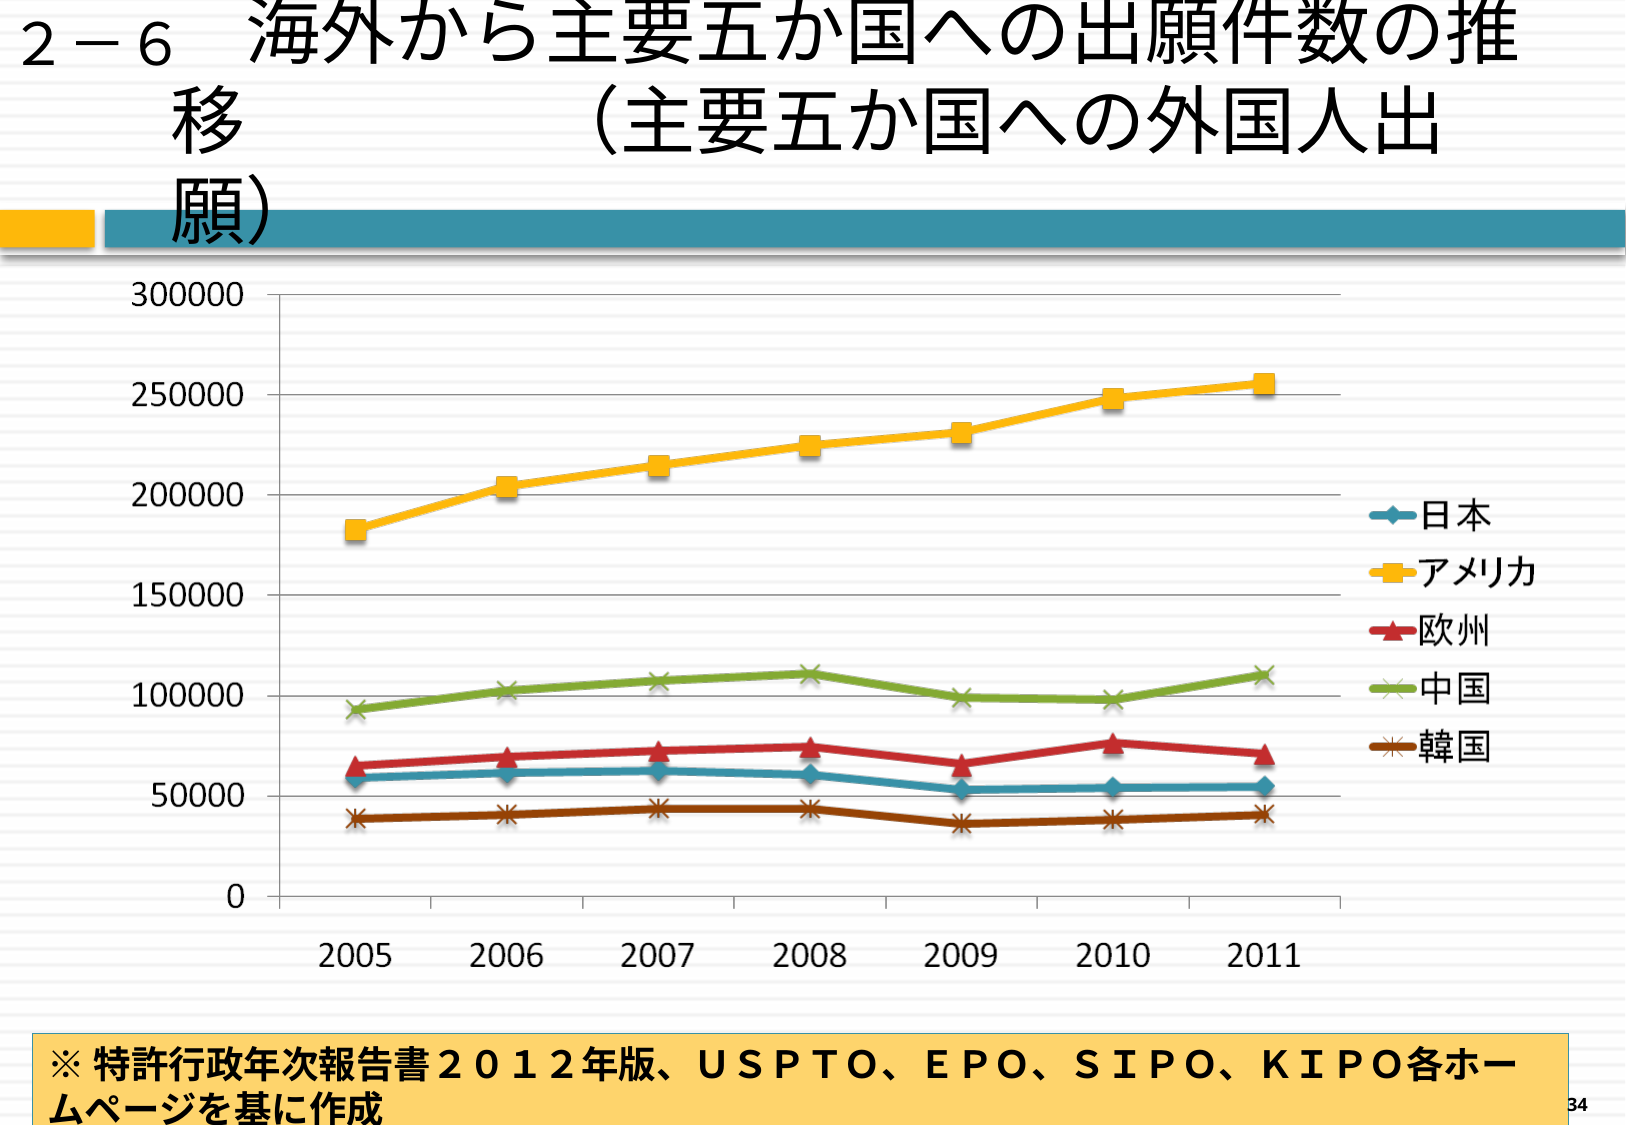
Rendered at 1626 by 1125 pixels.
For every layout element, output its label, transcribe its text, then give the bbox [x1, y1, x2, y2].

slide_number 34 [1530, 1084, 1625, 1125]
text_box ２－６ [0, 0, 298, 85]
text_box ※特許行政年次報告書２０１２年版、ＵＳＰＴＯ、ＥＰＯ、ＳＩＰＯ、ＫＩＰＯ各ホームページを基に作成 [32, 1033, 1569, 1125]
title 海外から主要五か国への出願件数の推移 （主要五か国への外国人出願） [154, 37, 1605, 201]
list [108, 262, 1559, 1001]
